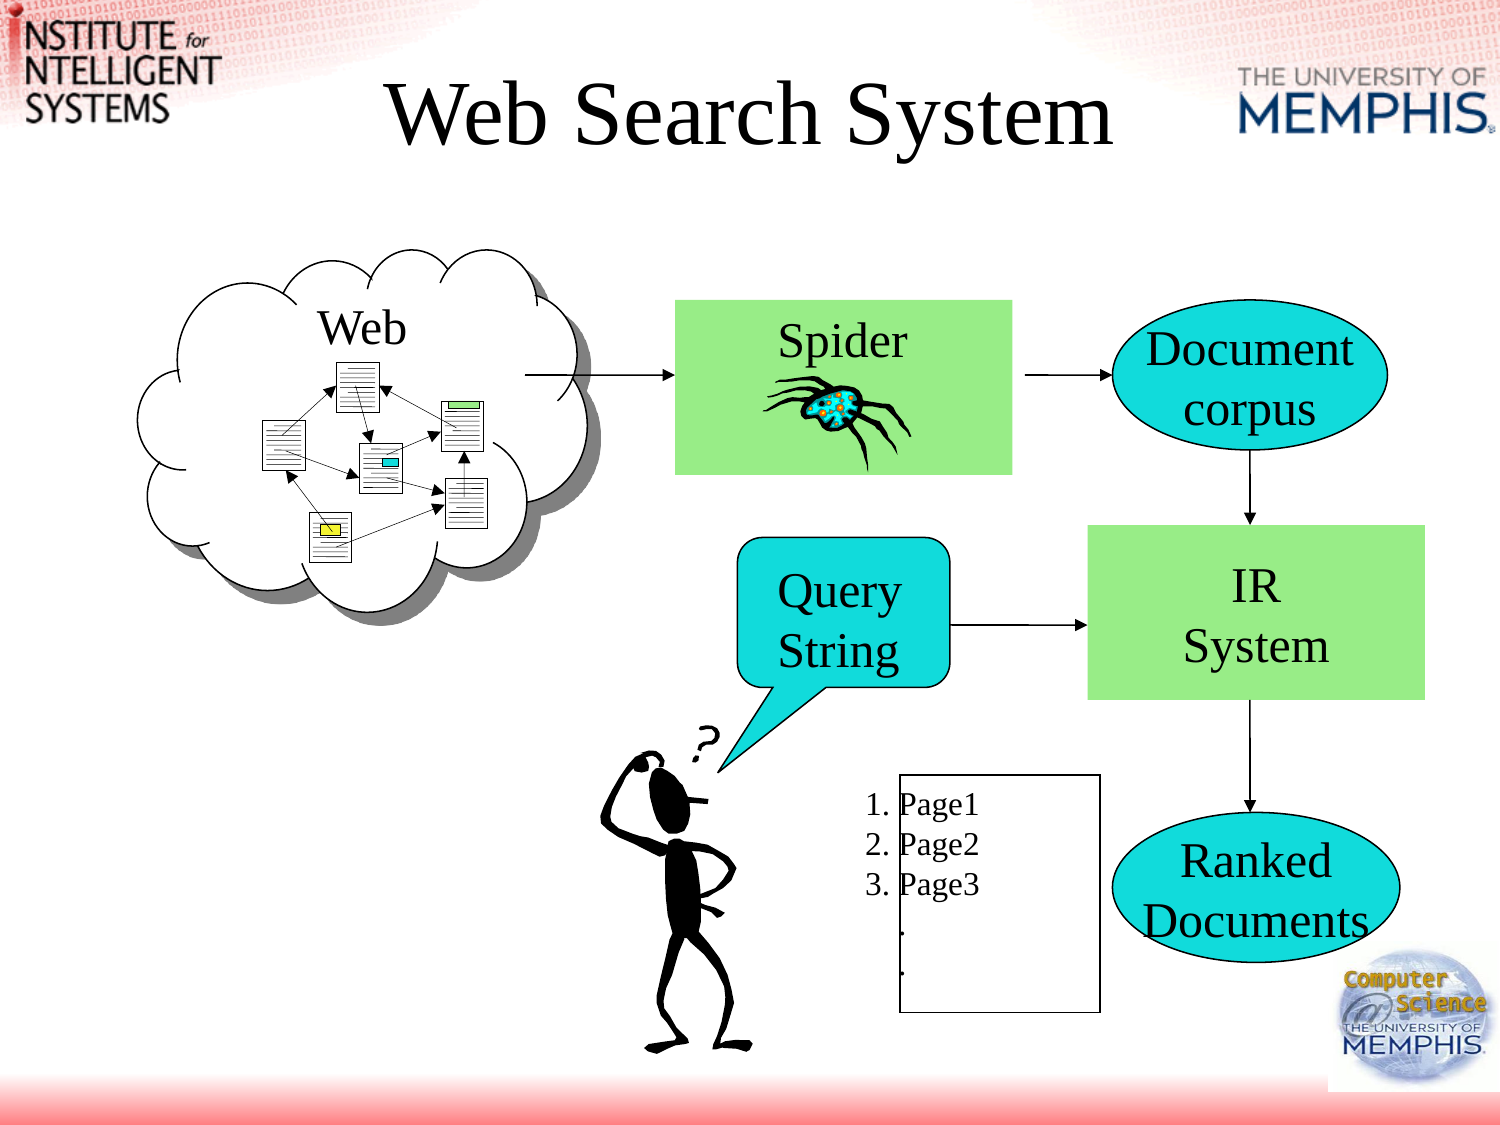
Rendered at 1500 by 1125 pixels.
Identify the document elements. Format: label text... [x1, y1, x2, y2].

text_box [899, 699, 1401, 1036]
title Web Search System [75, 45, 1425, 233]
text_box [524, 299, 1013, 476]
text_box IR System [1087, 525, 1425, 700]
text_box [1243, 459, 1257, 526]
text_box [1024, 299, 1388, 451]
picture [1328, 941, 1500, 1092]
picture [1012, 0, 1500, 141]
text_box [137, 249, 588, 613]
picture [0, 0, 500, 132]
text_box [599, 537, 1088, 1055]
